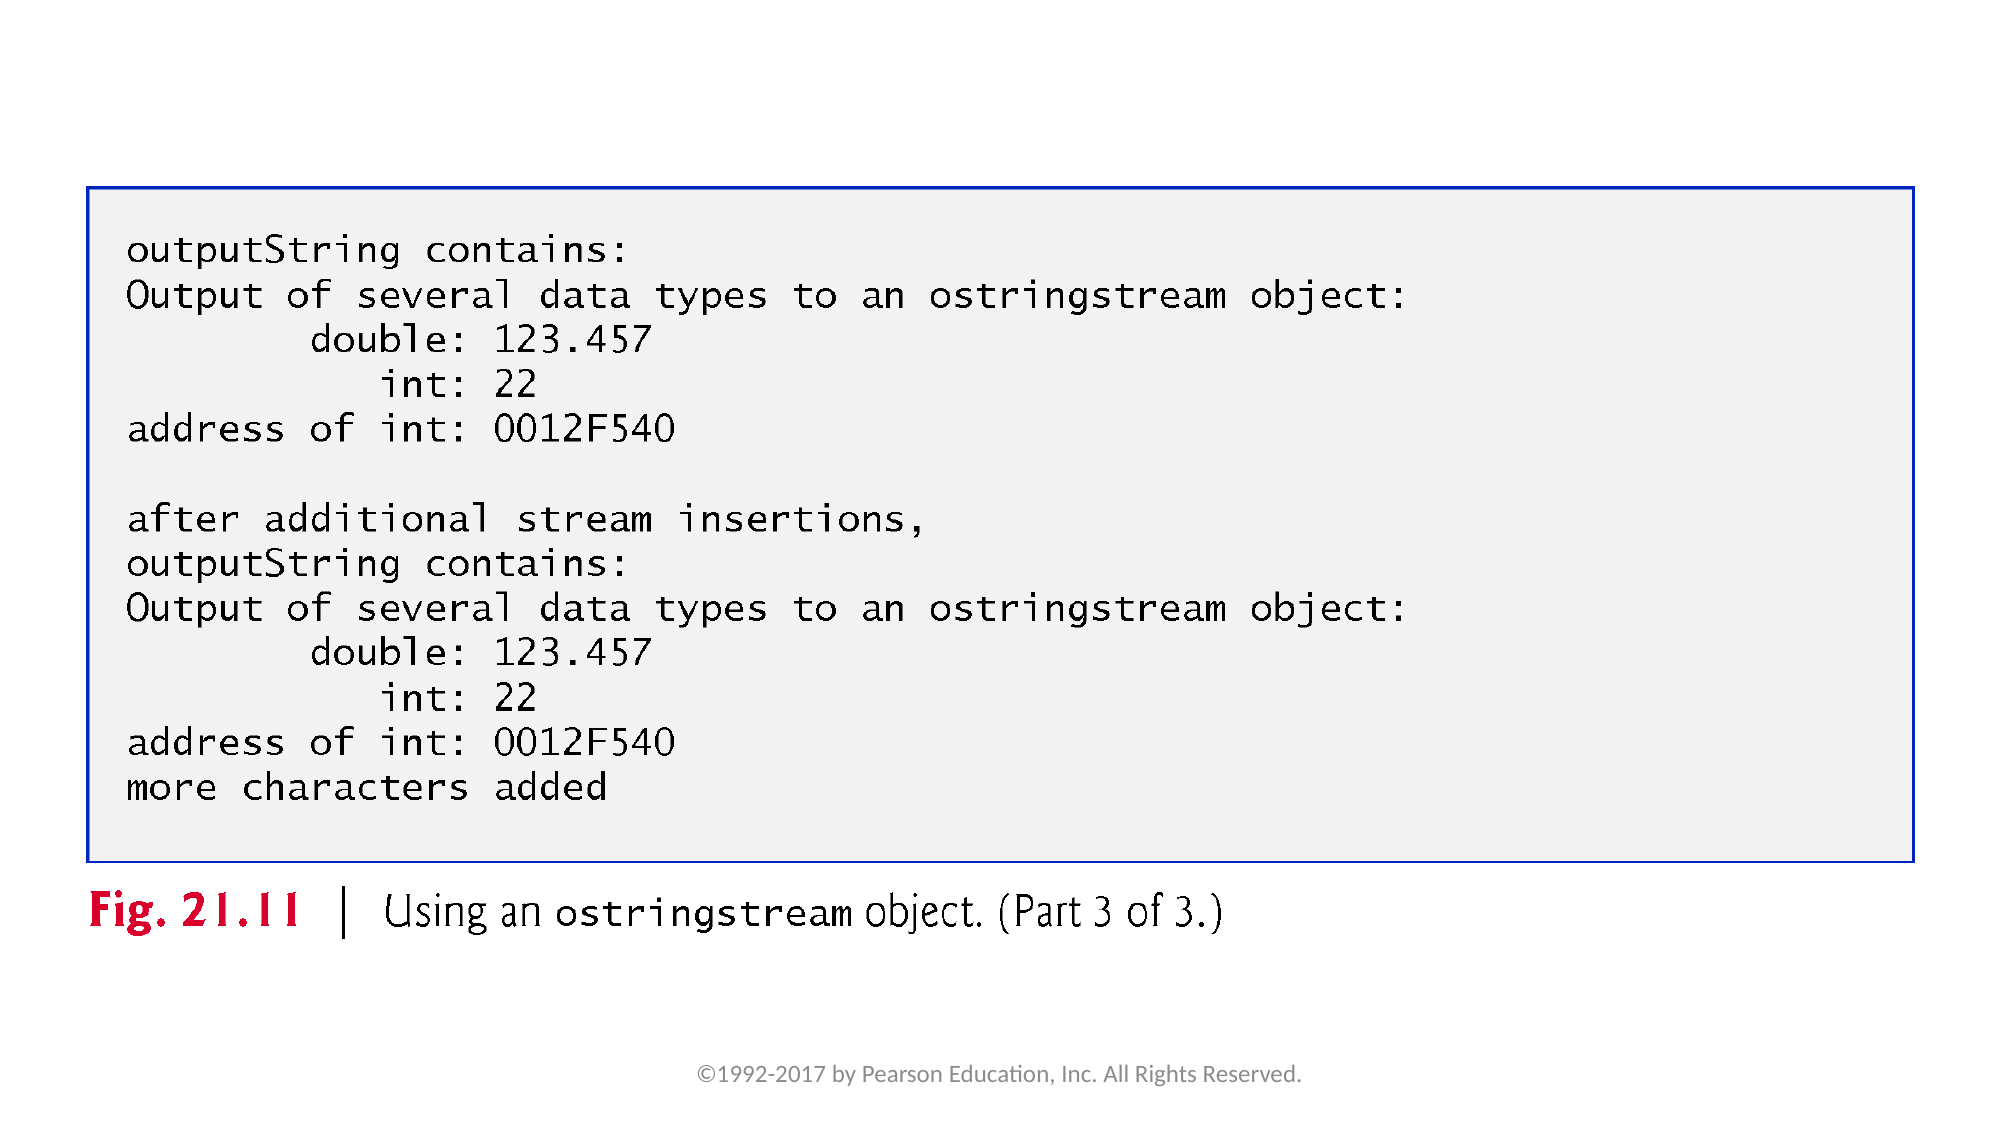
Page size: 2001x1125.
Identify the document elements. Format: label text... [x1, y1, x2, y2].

footer ©1992-2017 by Pearson Education, Inc. All Rights Reserved. [662, 1042, 1338, 1103]
picture [0, 100, 2000, 1024]
